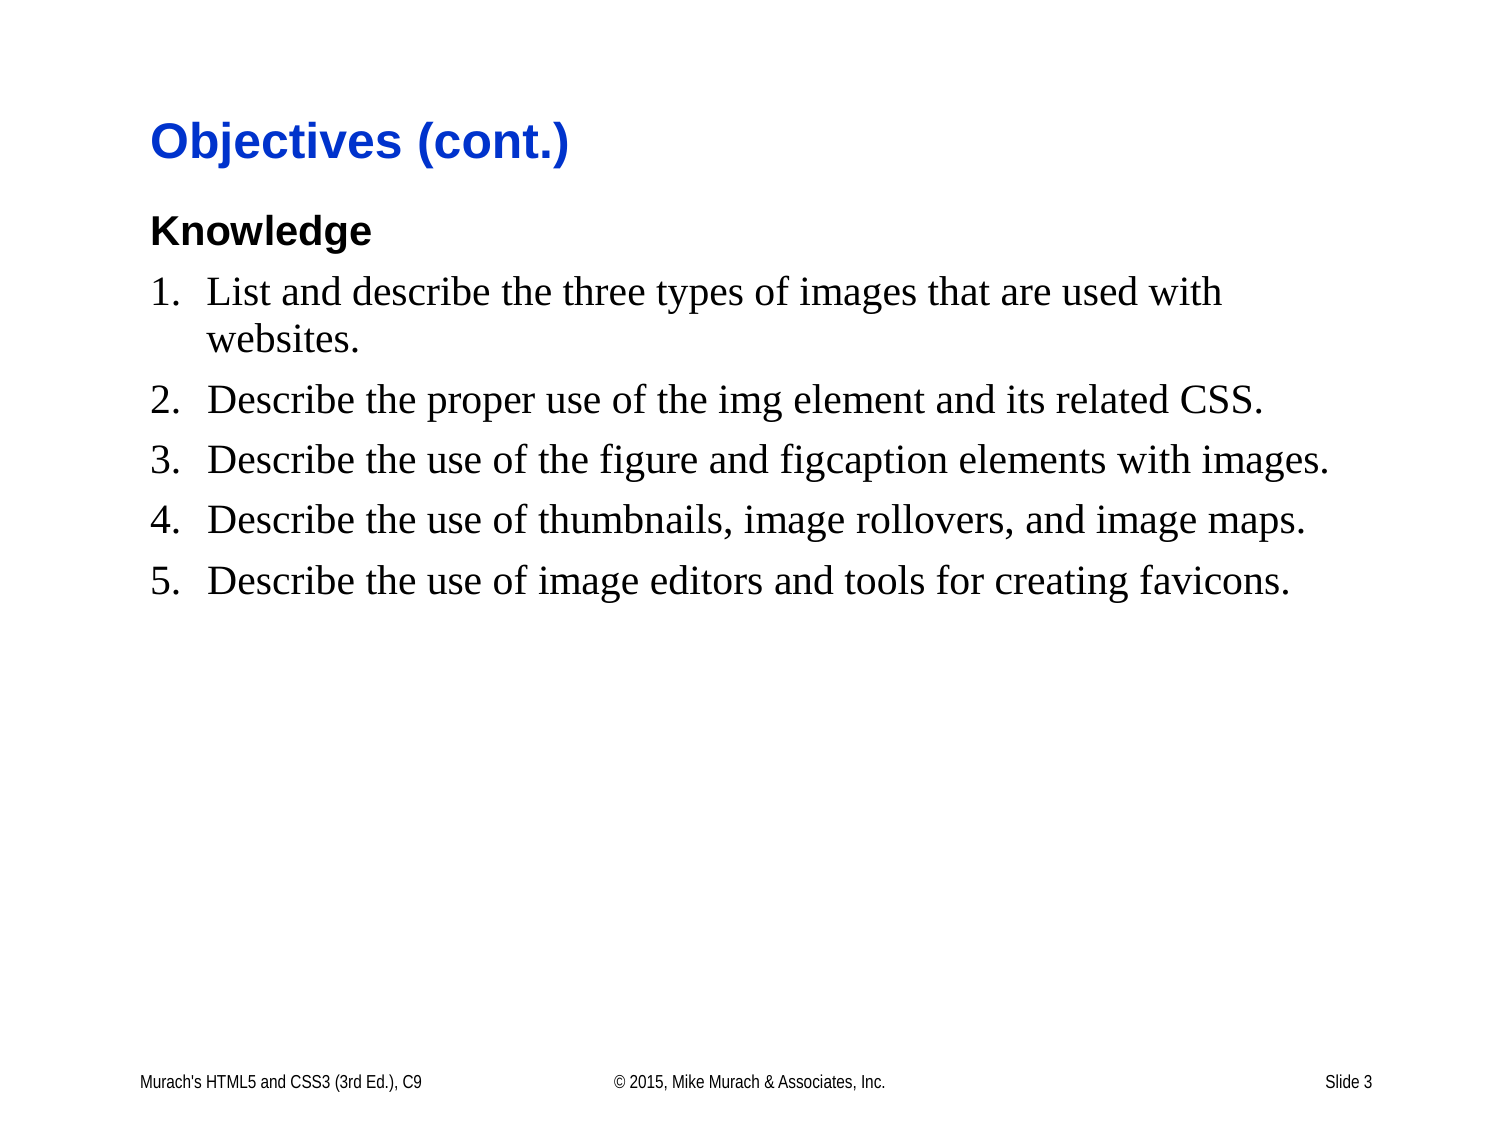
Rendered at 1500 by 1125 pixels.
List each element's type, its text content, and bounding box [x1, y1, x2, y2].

footer © 2015, Mike Murach & Associates, Inc. [474, 1025, 1025, 1100]
slide_number Murach's HTML5 and CSS3 (3rd Ed.), C9 [125, 1025, 450, 1100]
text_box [149, 174, 1348, 617]
slide_number Slide 3 [1074, 1025, 1388, 1100]
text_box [149, 112, 1348, 174]
